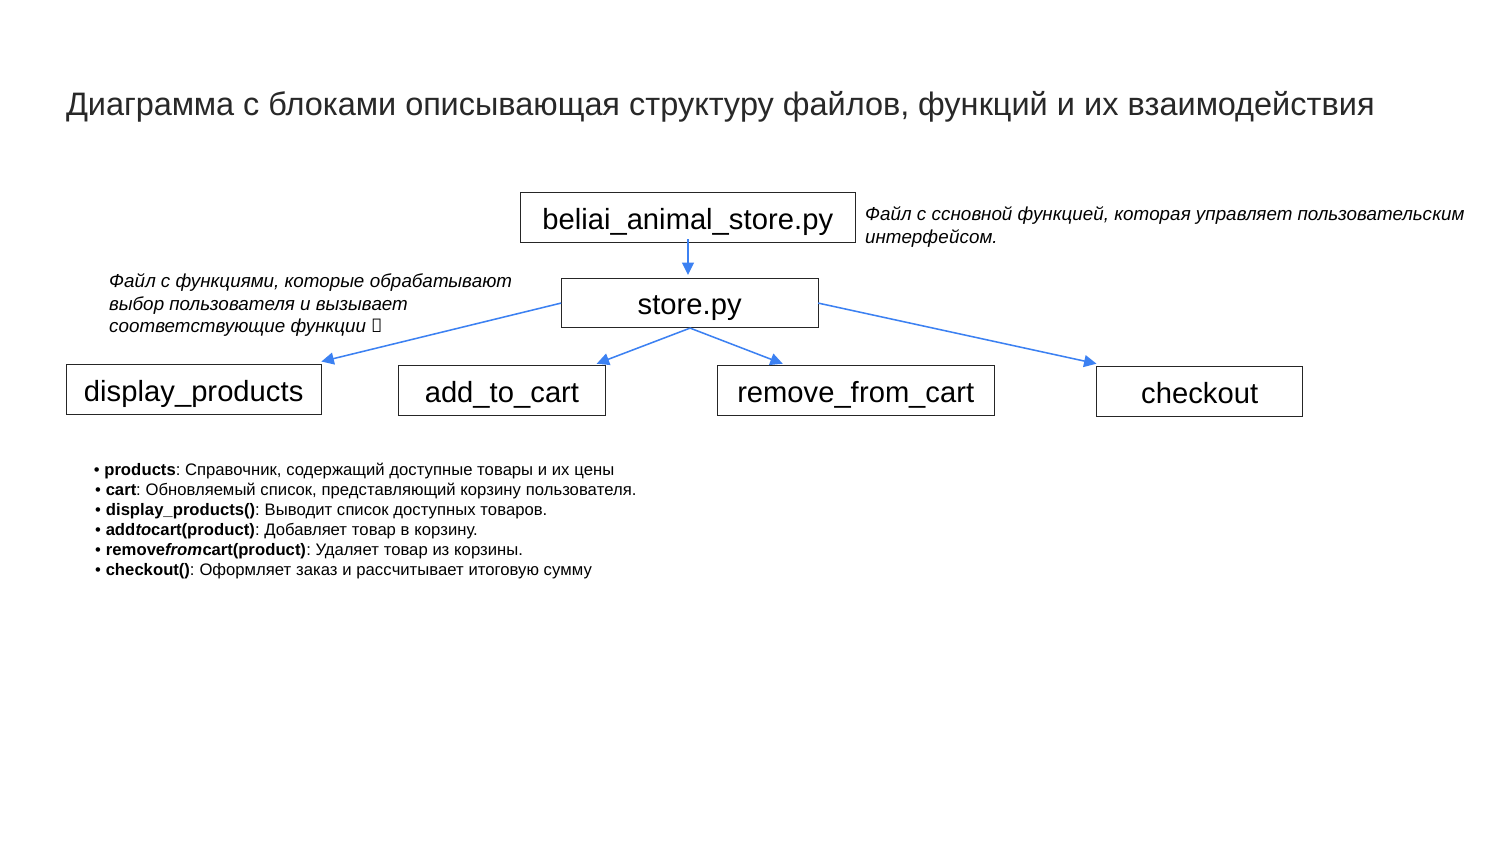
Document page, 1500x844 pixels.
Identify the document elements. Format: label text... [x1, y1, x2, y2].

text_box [321, 303, 562, 362]
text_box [817, 303, 1097, 364]
text_box • products: Справочник, содержащий доступные товары и их цены • cart: Обновляемый список, представляющий корзину пользователя. • display_products(): Выводит список доступных товаров. • addtocart(product): Добавляет товар в корзину. • removefromcart(product): Удаляет товар из корзины. • checkout(): Оформляет заказ и рассчитывает итоговую сумму [66, 451, 817, 587]
text_box store.py [562, 278, 819, 328]
title Диаграмма с блоками описывающая структуру файлов, функций и их взаимодействия [51, 72, 1449, 167]
text_box display_products [66, 364, 322, 415]
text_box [596, 328, 688, 364]
text_box checkout [1096, 366, 1303, 417]
text_box remove_from_cart [717, 365, 995, 416]
text_box beliai_animal_store.py [520, 192, 856, 243]
text_box Файл с функциями, которые обрабатывают выбор пользователя и вызывает соответствующие функции  [94, 261, 562, 345]
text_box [689, 328, 783, 364]
text_box add_to_cart [398, 365, 606, 416]
text_box Файл с ссновной функцией, которая управляет пользовательским интерфейсом. [850, 194, 1500, 255]
